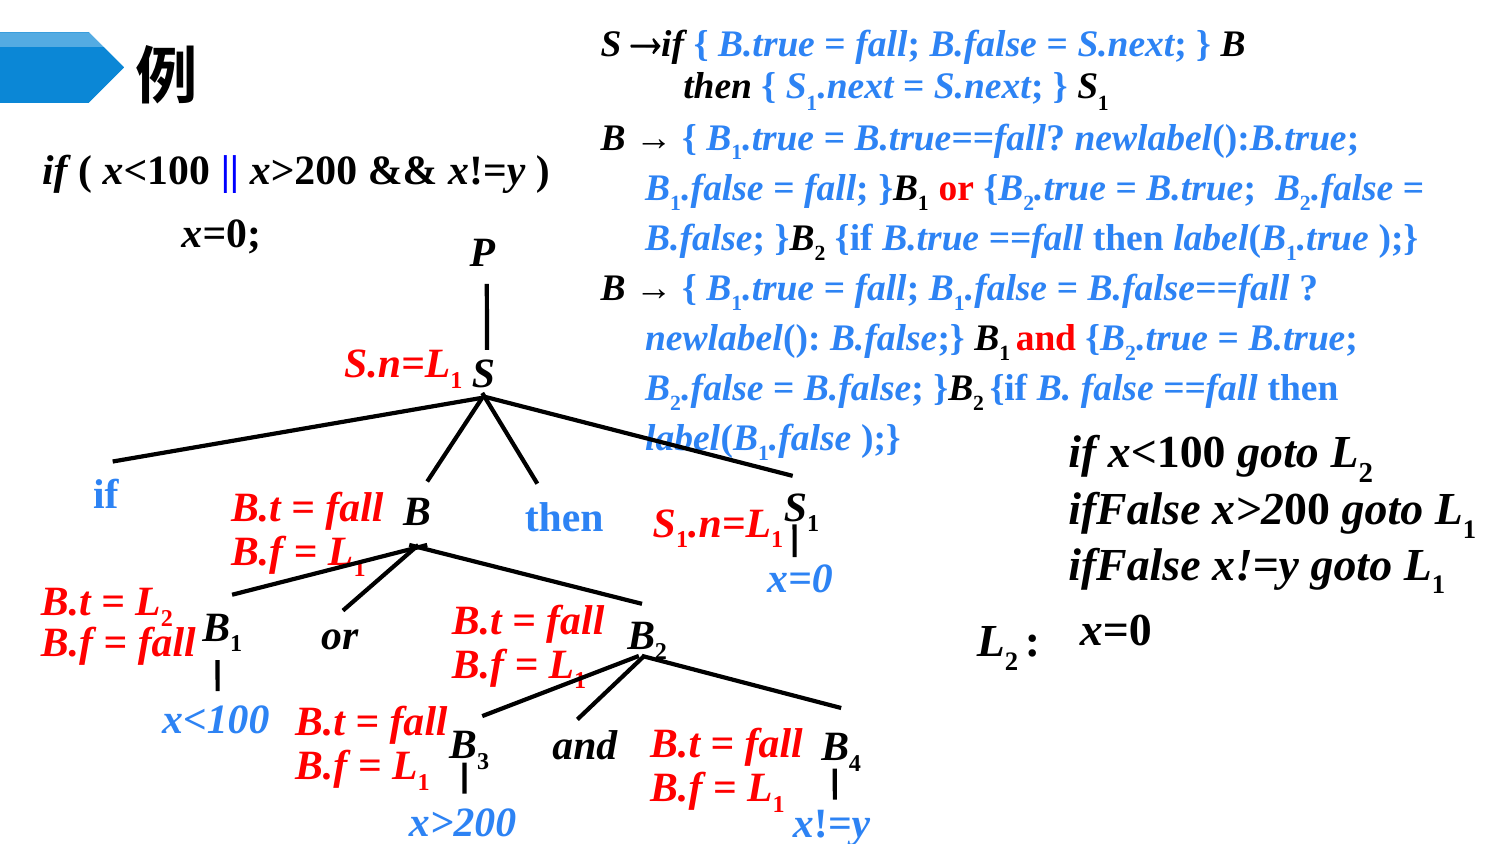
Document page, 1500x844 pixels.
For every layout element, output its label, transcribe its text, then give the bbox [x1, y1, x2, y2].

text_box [0, 31, 125, 104]
text_box if ( x<100 || x>200 && x!=y ) x=0; [16, 135, 585, 264]
title 例 [130, 43, 585, 103]
text_box if x<100 goto L2 ifFalse x>200 goto L1 ifFalse x!=y goto L1 x=0 [921, 439, 1500, 718]
text_box S if { B.true = fall; B.false = S.next; } B then { S1.next = S.next; } S1 B → { B1.true = B.true==fall? newlabel():B.true; B1.false = fall; }B1 or {B2.true = B.true; B2.false = B.false; }B2 {if B.true ==fall then label(B1.true );} B → { B1.true = fall; B1.false = B.false==fall ? newlabel(): B.false;} B1 and {B2.true = B.true; B2.false = B.false; }B2 {if B. false ==fall then label(B1.false );} [585, 6, 1480, 522]
text_box L2 : [962, 603, 1055, 683]
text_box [81, 233, 915, 839]
text_box B.t = L2 B.f = fall [29, 578, 75, 654]
